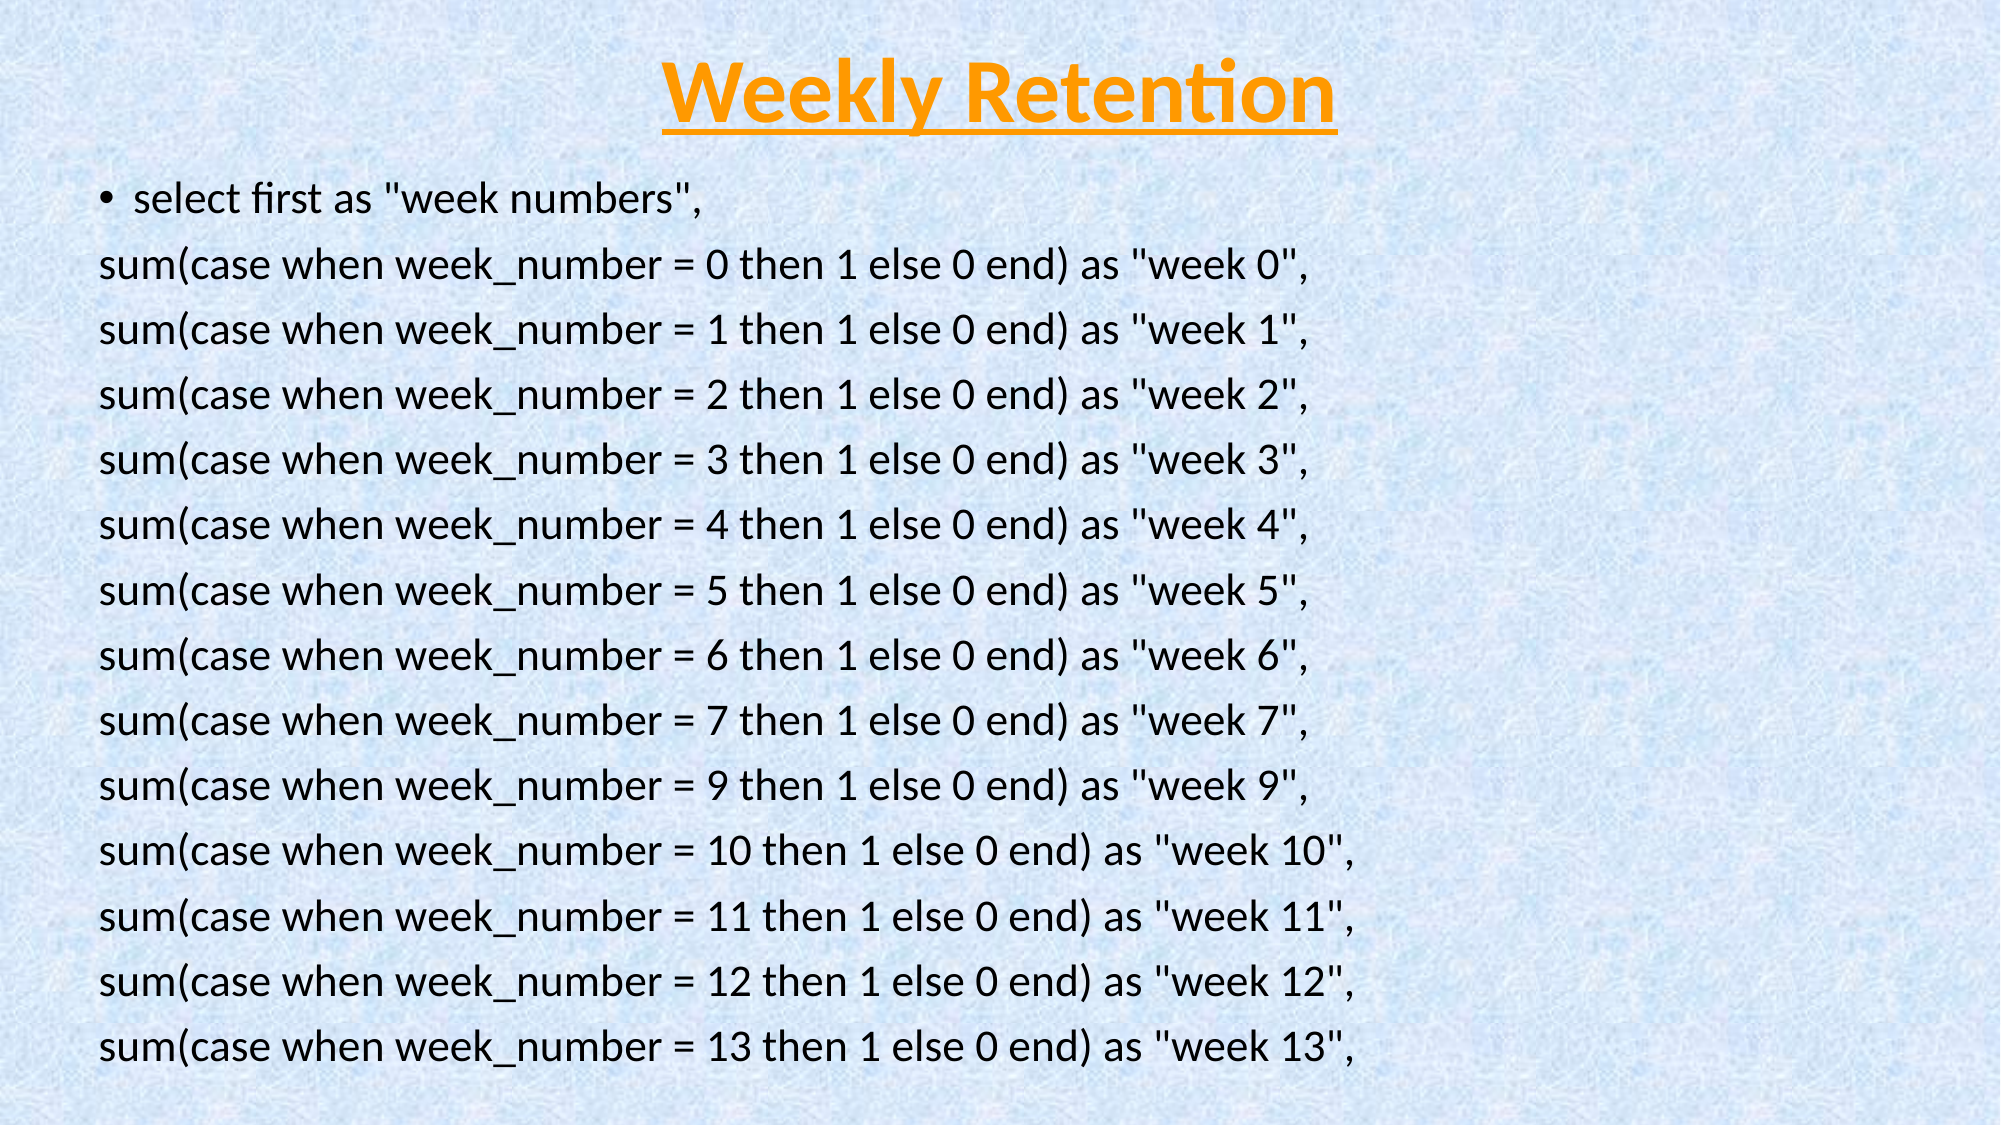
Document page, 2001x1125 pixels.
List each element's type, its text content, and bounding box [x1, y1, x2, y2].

list select first as "week numbers", sum(case when week_number = 0 then 1 else 0 end) as "week 0", sum(case when week_number = 1 then 1 else 0 end) as "week 1", sum(case when week_number = 2 then 1 else 0 end) as "week 2", sum(case when week_number = 3 then 1 else 0 end) as "week 3", sum(case when week_number = 4 then 1 else 0 end) as "week 4", sum(case when week_number = 5 then 1 else 0 end) as "week 5", sum(case when week_number = 6 then 1 else 0 end) as "week 6", sum(case when week_number = 7 then 1 else 0 end) as "week 7", sum(case when week_number = 9 then 1 else 0 end) as "week 9", sum(case when week_number = 10 then 1 else 0 end) as "week 10", sum(case when week_number = 11 then 1 else 0 end) as "week 11", sum(case when week_number = 12 then 1 else 0 end) as "week 12", sum(case when week_number = 13 then 1 else 0 end) as "week 13", [83, 167, 1917, 1087]
picture [0, 0, 2001, 1125]
title Weekly Retention [137, 19, 1863, 167]
